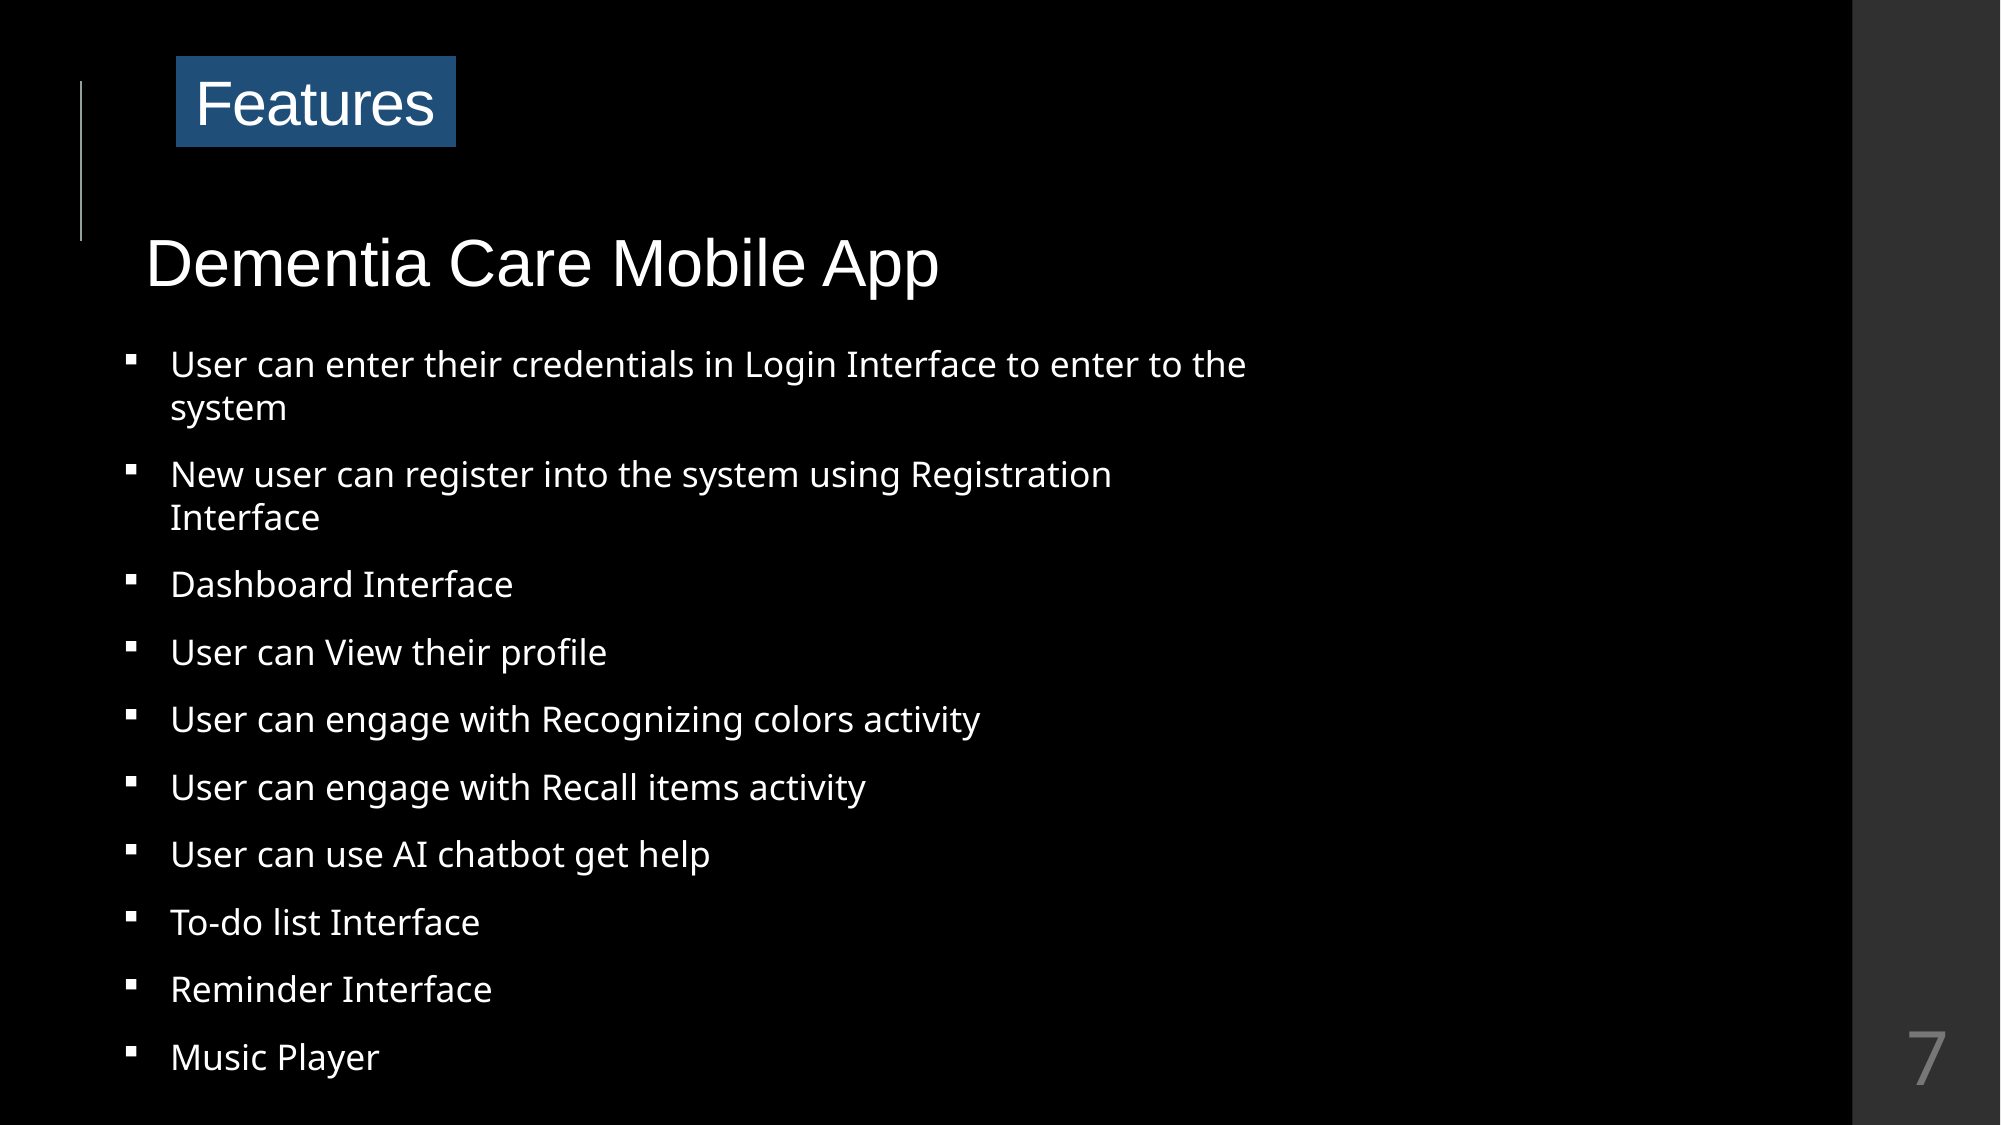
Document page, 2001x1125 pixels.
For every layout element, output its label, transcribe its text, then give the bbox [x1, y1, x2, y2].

text_box User can enter their credentials in Login Interface to enter to the system New user can register into the system using Registration Interface Dashboard Interface User can View their profile User can engage with Recognizing colors activity User can engage with Recall items activity User can use AI chatbot get help To-do list Interface Reminder Interface Music Player [108, 335, 1273, 1125]
text_box Dementia Care Mobile App [108, 212, 979, 308]
slide_number 7 [1852, 1012, 2000, 1110]
title Features [176, 56, 456, 147]
